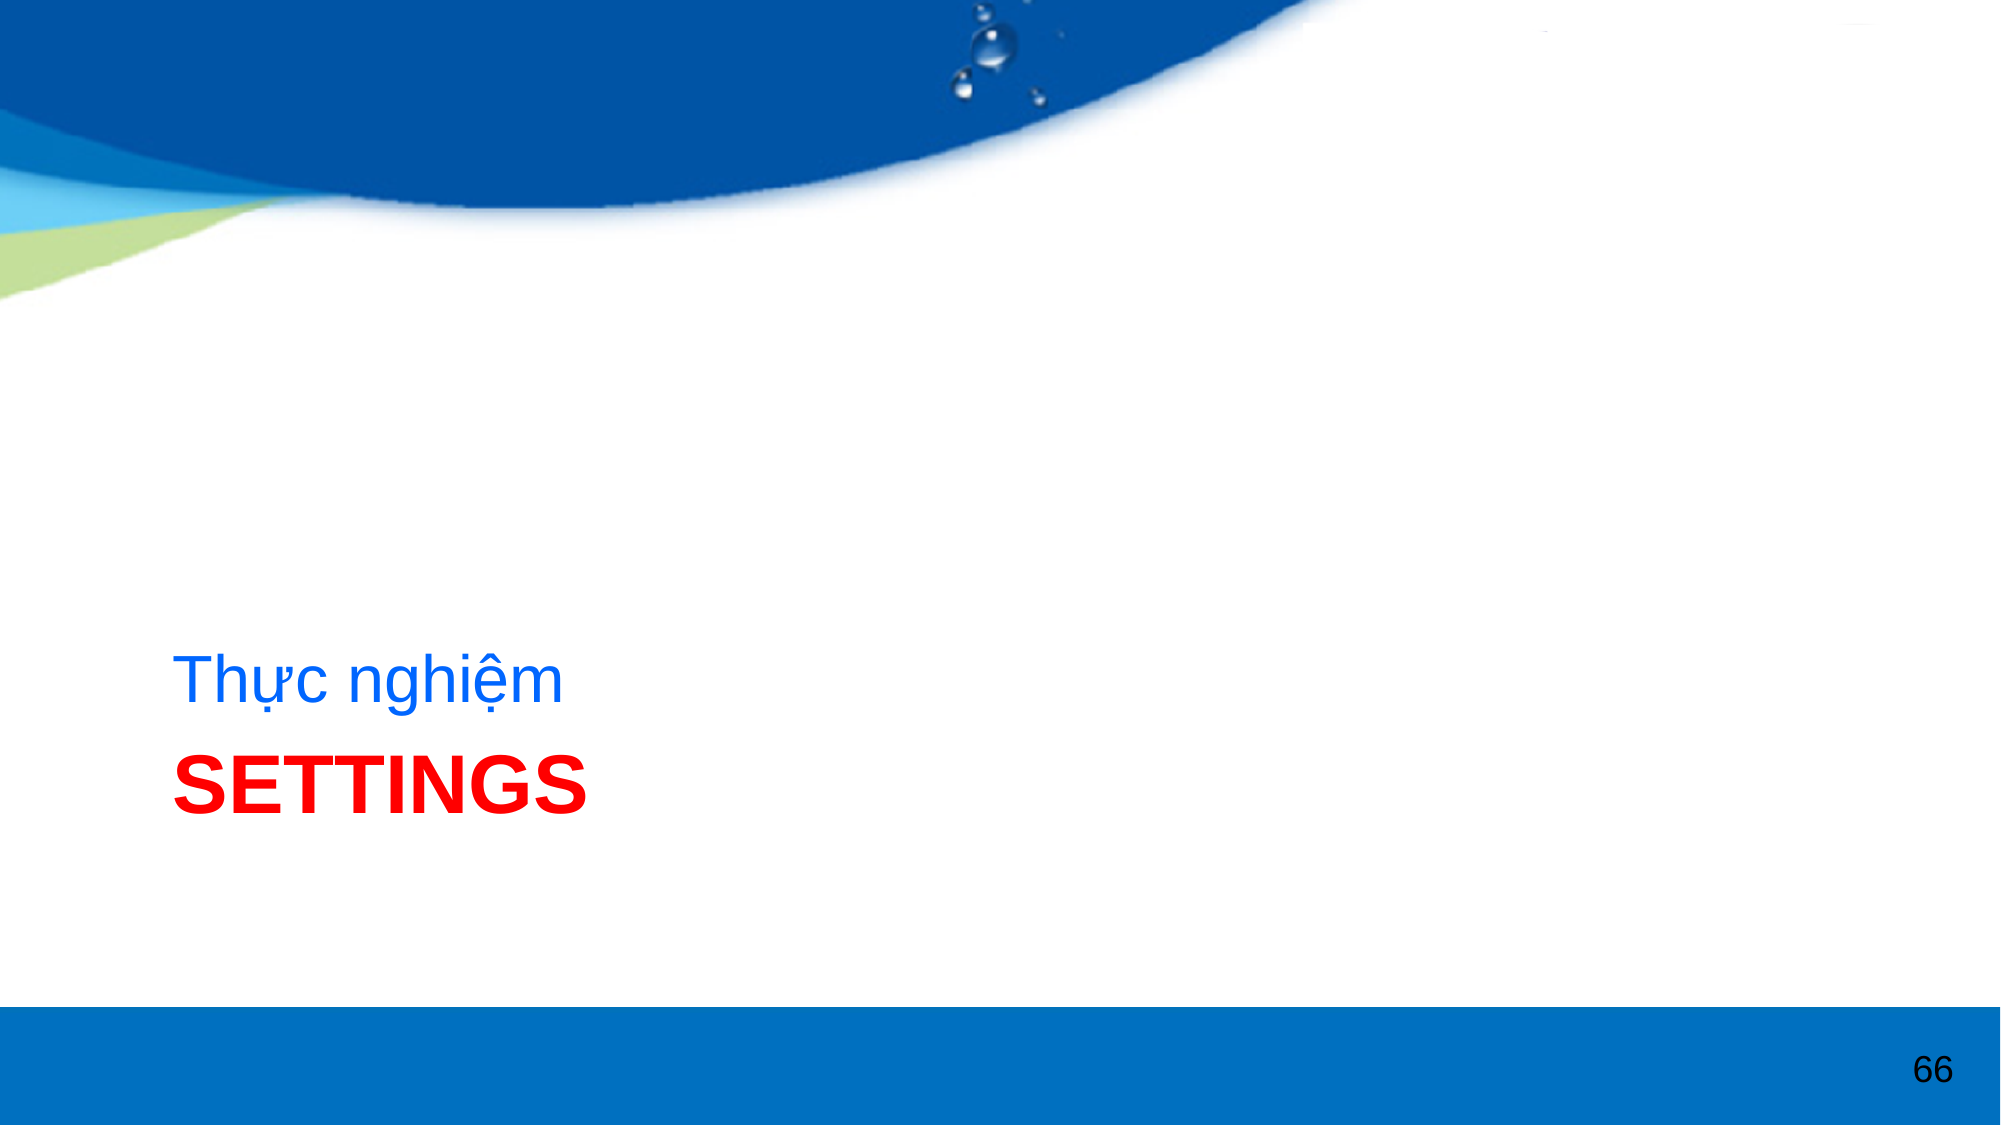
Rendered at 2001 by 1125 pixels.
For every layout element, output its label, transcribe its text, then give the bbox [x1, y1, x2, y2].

picture [0, 0, 2001, 1125]
list Thực nghiệm [157, 476, 1858, 723]
title Settings [157, 723, 1858, 947]
